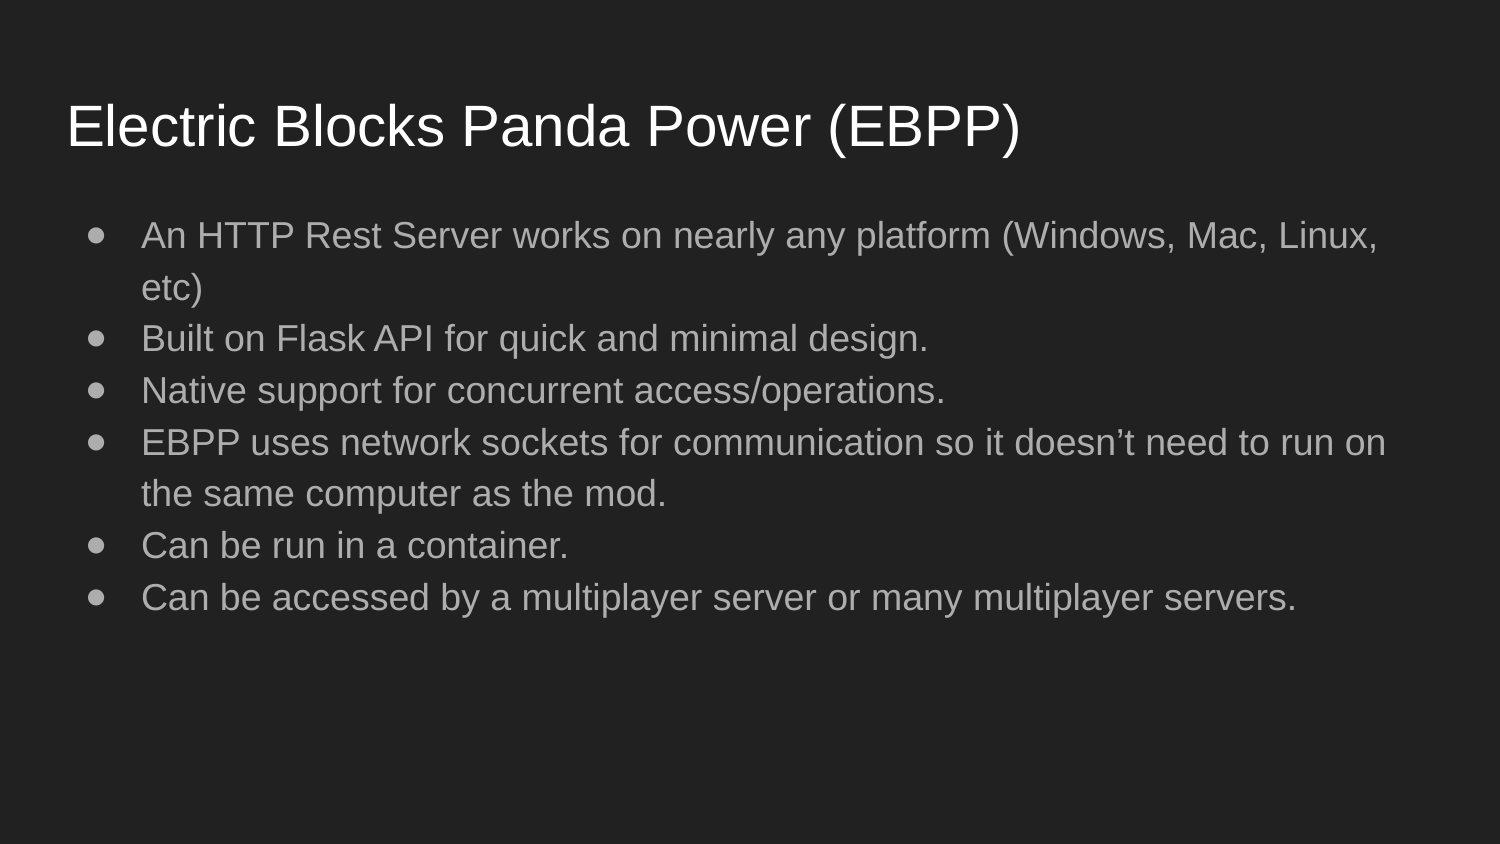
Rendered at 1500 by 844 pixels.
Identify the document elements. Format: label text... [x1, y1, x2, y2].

list An HTTP Rest Server works on nearly any platform (Windows, Mac, Linux, etc) Built on Flask API for quick and minimal design. Native support for concurrent access/operations. EBPP uses network sockets for communication so it doesn’t need to run on the same computer as the mod. Can be run in a container. Can be accessed by a multiplayer server or many multiplayer servers. [51, 189, 1449, 750]
title Electric Blocks Panda Power (EBPP) [51, 72, 1449, 167]
